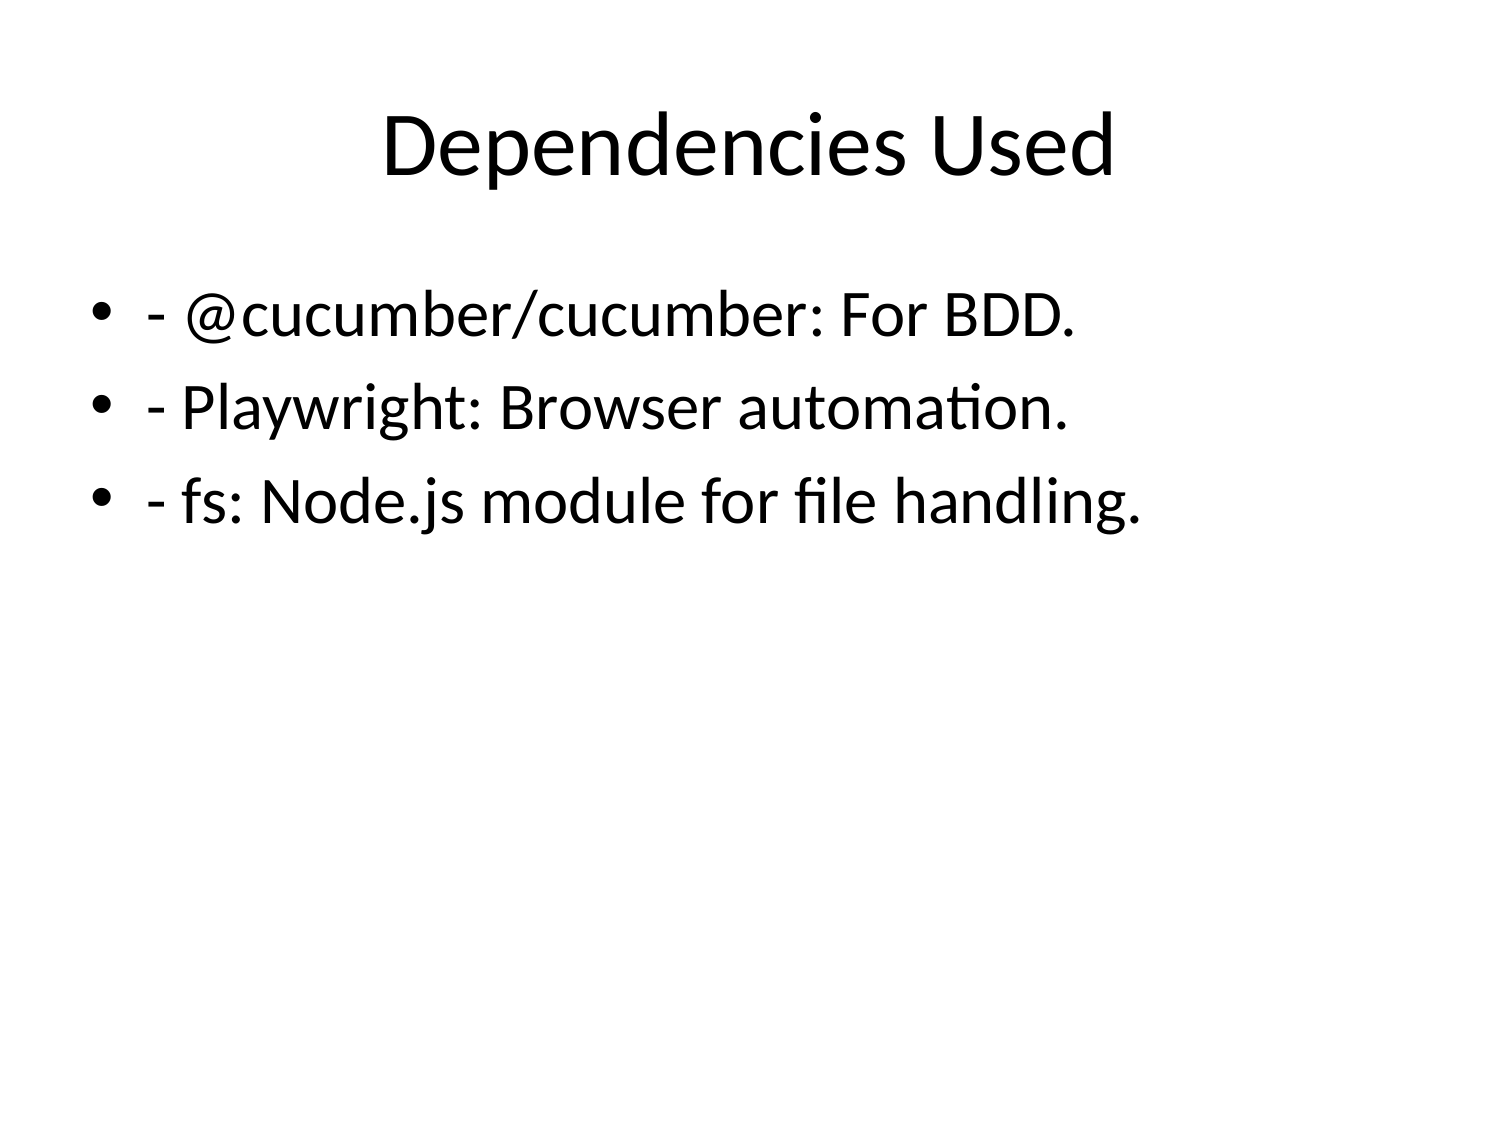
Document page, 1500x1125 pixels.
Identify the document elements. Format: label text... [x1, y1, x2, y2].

title Dependencies Used [75, 45, 1425, 233]
list - @cucumber/cucumber: For BDD. - Playwright: Browser automation. - fs: Node.js module for file handling. [75, 262, 1425, 1005]
